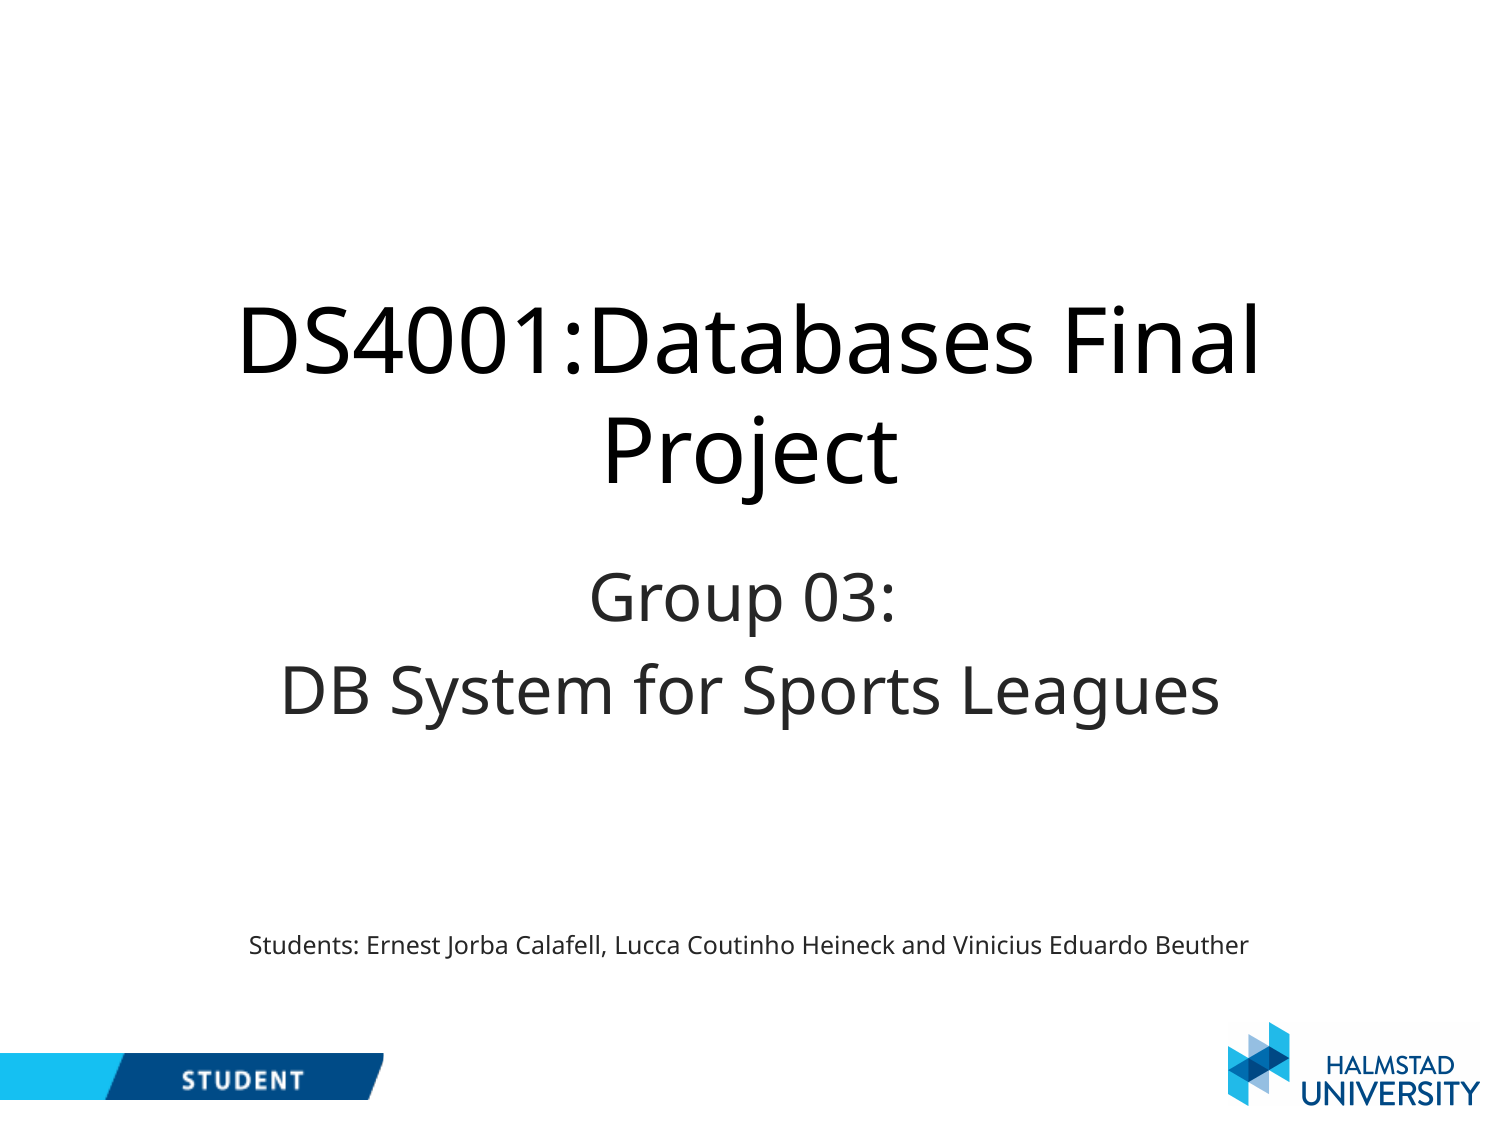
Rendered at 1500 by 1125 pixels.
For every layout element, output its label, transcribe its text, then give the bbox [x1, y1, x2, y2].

subtitle Group 03: DB System for Sports Leagues [226, 547, 1277, 848]
title DS4001:Databases Final Project [112, 259, 1388, 525]
picture [1275, 1022, 1480, 1106]
text_box Students: Ernest Jorba Calafell, Lucca Coutinho Heineck and Vinicius Eduardo Beuther [224, 921, 1275, 1125]
